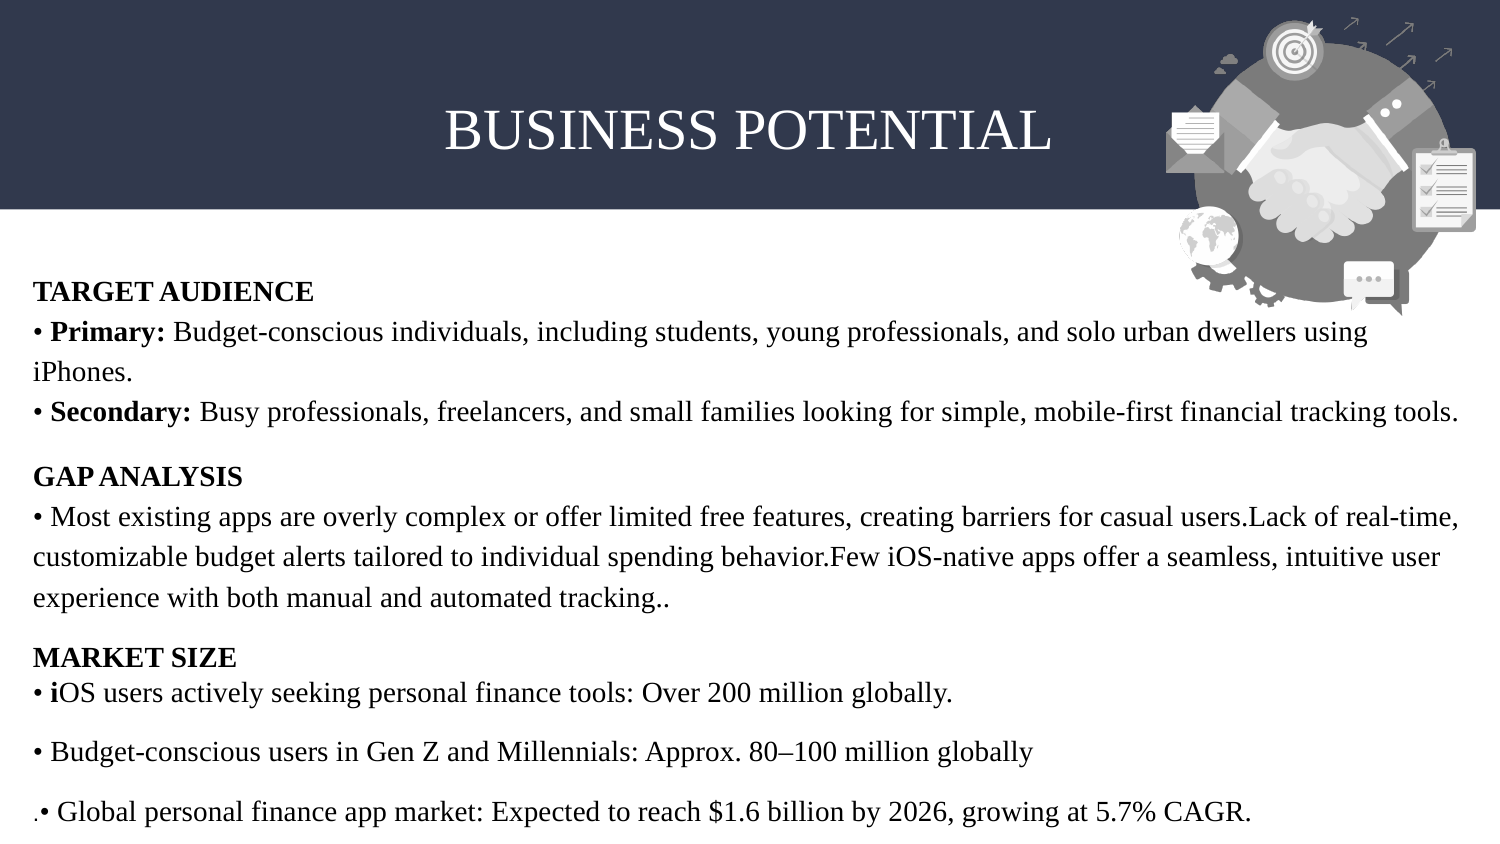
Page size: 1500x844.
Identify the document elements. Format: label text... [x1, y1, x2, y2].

title BUSINESS POTENTIAL [51, 82, 1161, 185]
picture [1166, 17, 1476, 316]
list TARGET AUDIENCE • Primary: Budget-conscious individuals, including students, young professionals, and solo urban dwellers using iPhones. • Secondary: Busy professionals, freelancers, and small families looking for simple, mobile-first financial tracking tools. GAP ANALYSIS • Most existing apps are overly complex or offer limited free features, creating barriers for casual users.Lack of real-time, customizable budget alerts tailored to individual spending behavior.Few iOS-native apps offer a seamless, intuitive user experience with both manual and automated tracking.. MARKET SIZE • iOS users actively seeking personal finance tools: Over 200 million globally. • Budget-conscious users in Gen Z and Millennials: Approx. 80–100 million globally .• Global personal finance app market: Expected to reach $1.6 billion by 2026, growing at 5.7% CAGR. [18, 251, 1482, 844]
